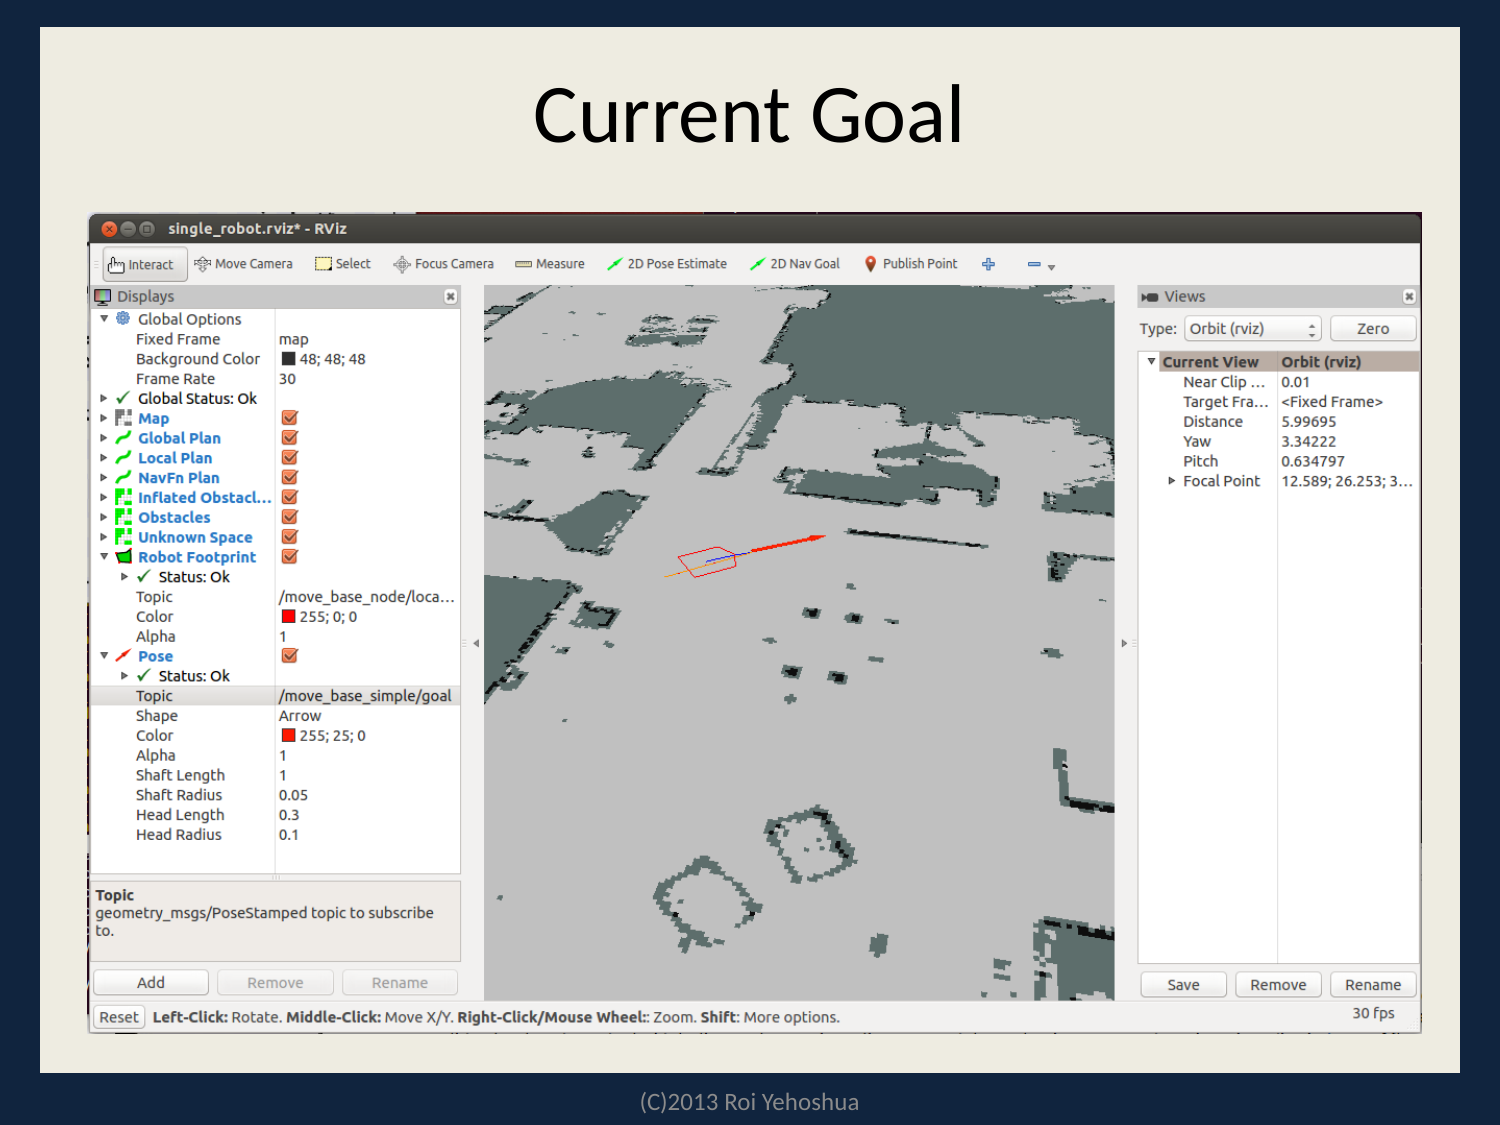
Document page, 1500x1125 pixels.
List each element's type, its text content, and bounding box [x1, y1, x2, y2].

picture [87, 212, 1423, 1034]
footer (C)2013 Roi Yehoshua [512, 1074, 988, 1125]
title Current Goal [37, 31, 1463, 188]
